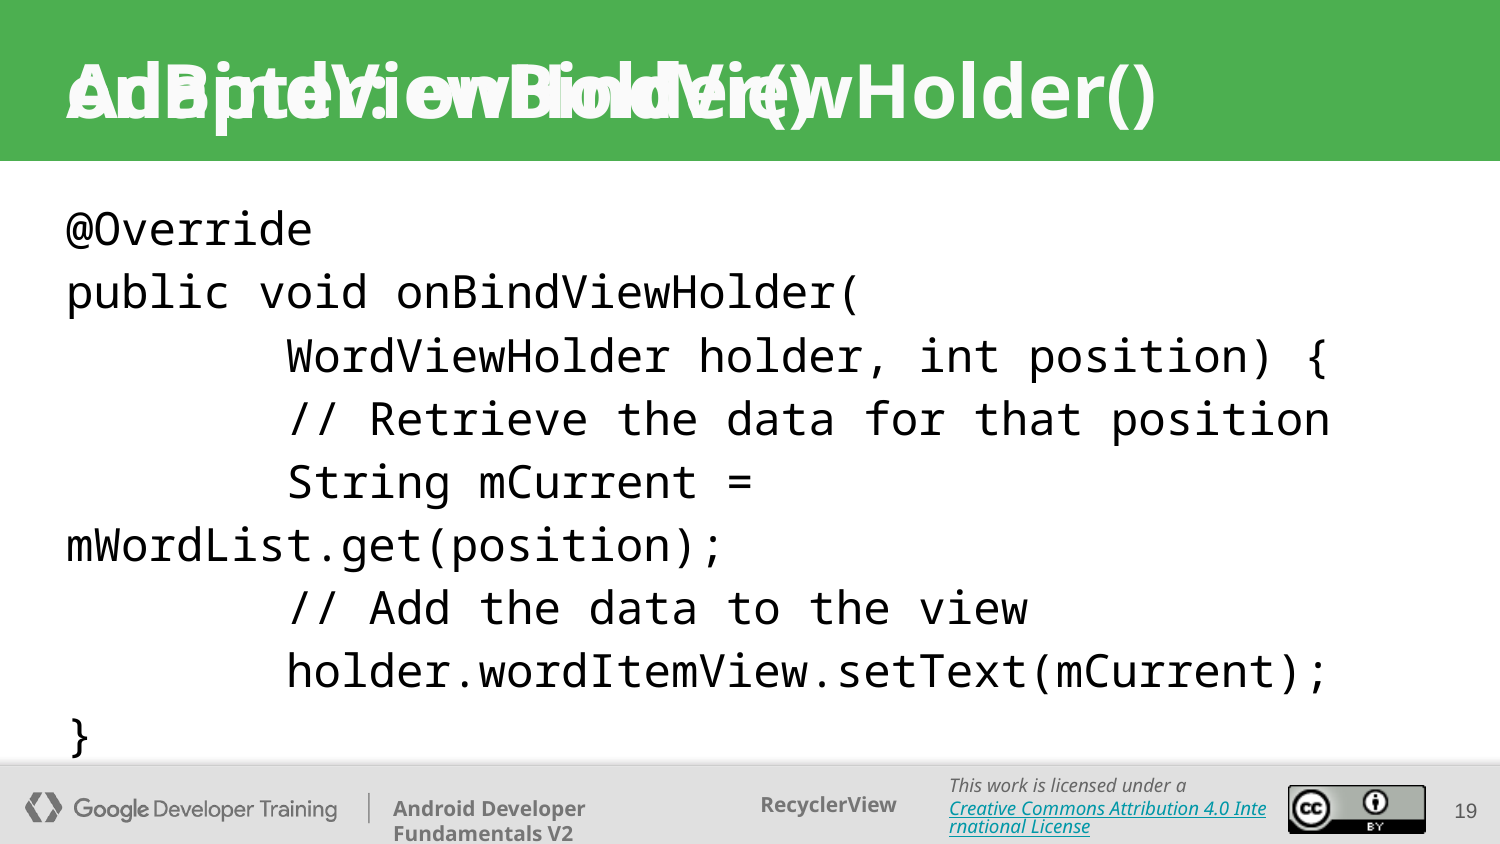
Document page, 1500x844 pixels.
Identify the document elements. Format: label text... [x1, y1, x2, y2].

picture [0, 161, 1500, 844]
list @Override public void onBindViewHolder( WordViewHolder holder, int position) { // Retrieve the data for that position String mCurrent = mWordList.get(position); // Add the data to the view holder.wordItemView.setText(mCurrent); } [51, 176, 1449, 737]
title onBindViewHolder() [51, 28, 1449, 122]
slide_number 19 [1402, 777, 1493, 842]
